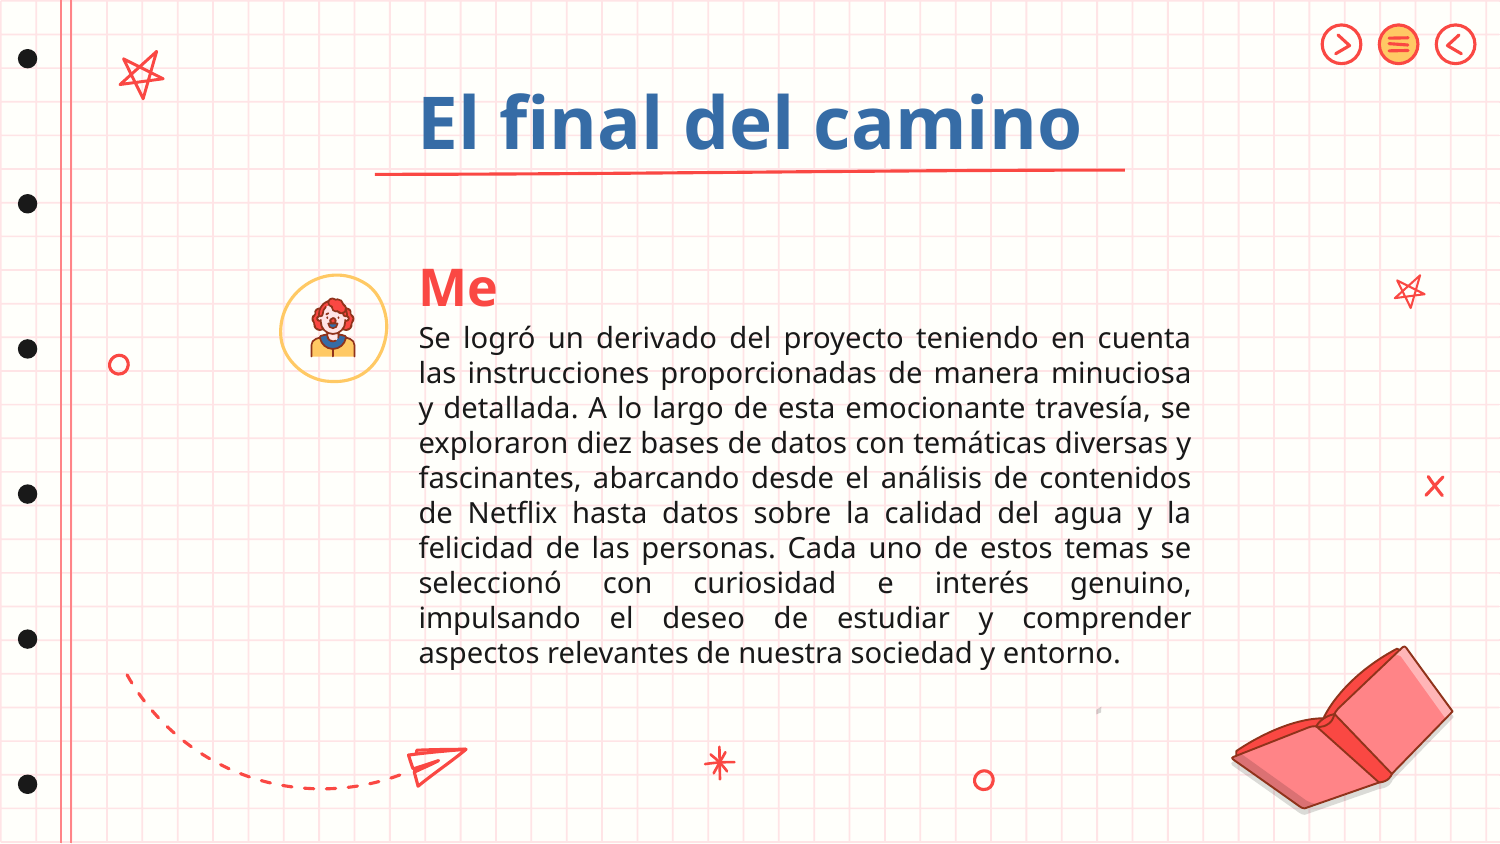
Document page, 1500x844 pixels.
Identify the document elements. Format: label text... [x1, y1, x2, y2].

title Me [403, 245, 1208, 304]
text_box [1321, 24, 1362, 64]
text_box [310, 297, 356, 358]
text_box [1436, 24, 1476, 64]
subtitle Se logró un derivado del proyecto teniendo en cuenta las instrucciones proporcionadas de manera minuciosa y detallada. A lo largo de esta emocionante travesía, se exploraron diez bases de datos con temáticas diversas y fascinantes, abarcando desde el análisis de contenidos de Netflix hasta datos sobre la calidad del agua y la felicidad de las personas. Cada uno de estos temas se seleccionó con curiosidad e interés genuino, impulsando el deseo de estudiar y comprender aspectos relevantes de nuestra sociedad y entorno. [403, 304, 1208, 399]
text_box [1096, 706, 1102, 715]
title El final del camino [118, 72, 1382, 167]
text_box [1230, 645, 1454, 815]
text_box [1379, 24, 1419, 64]
